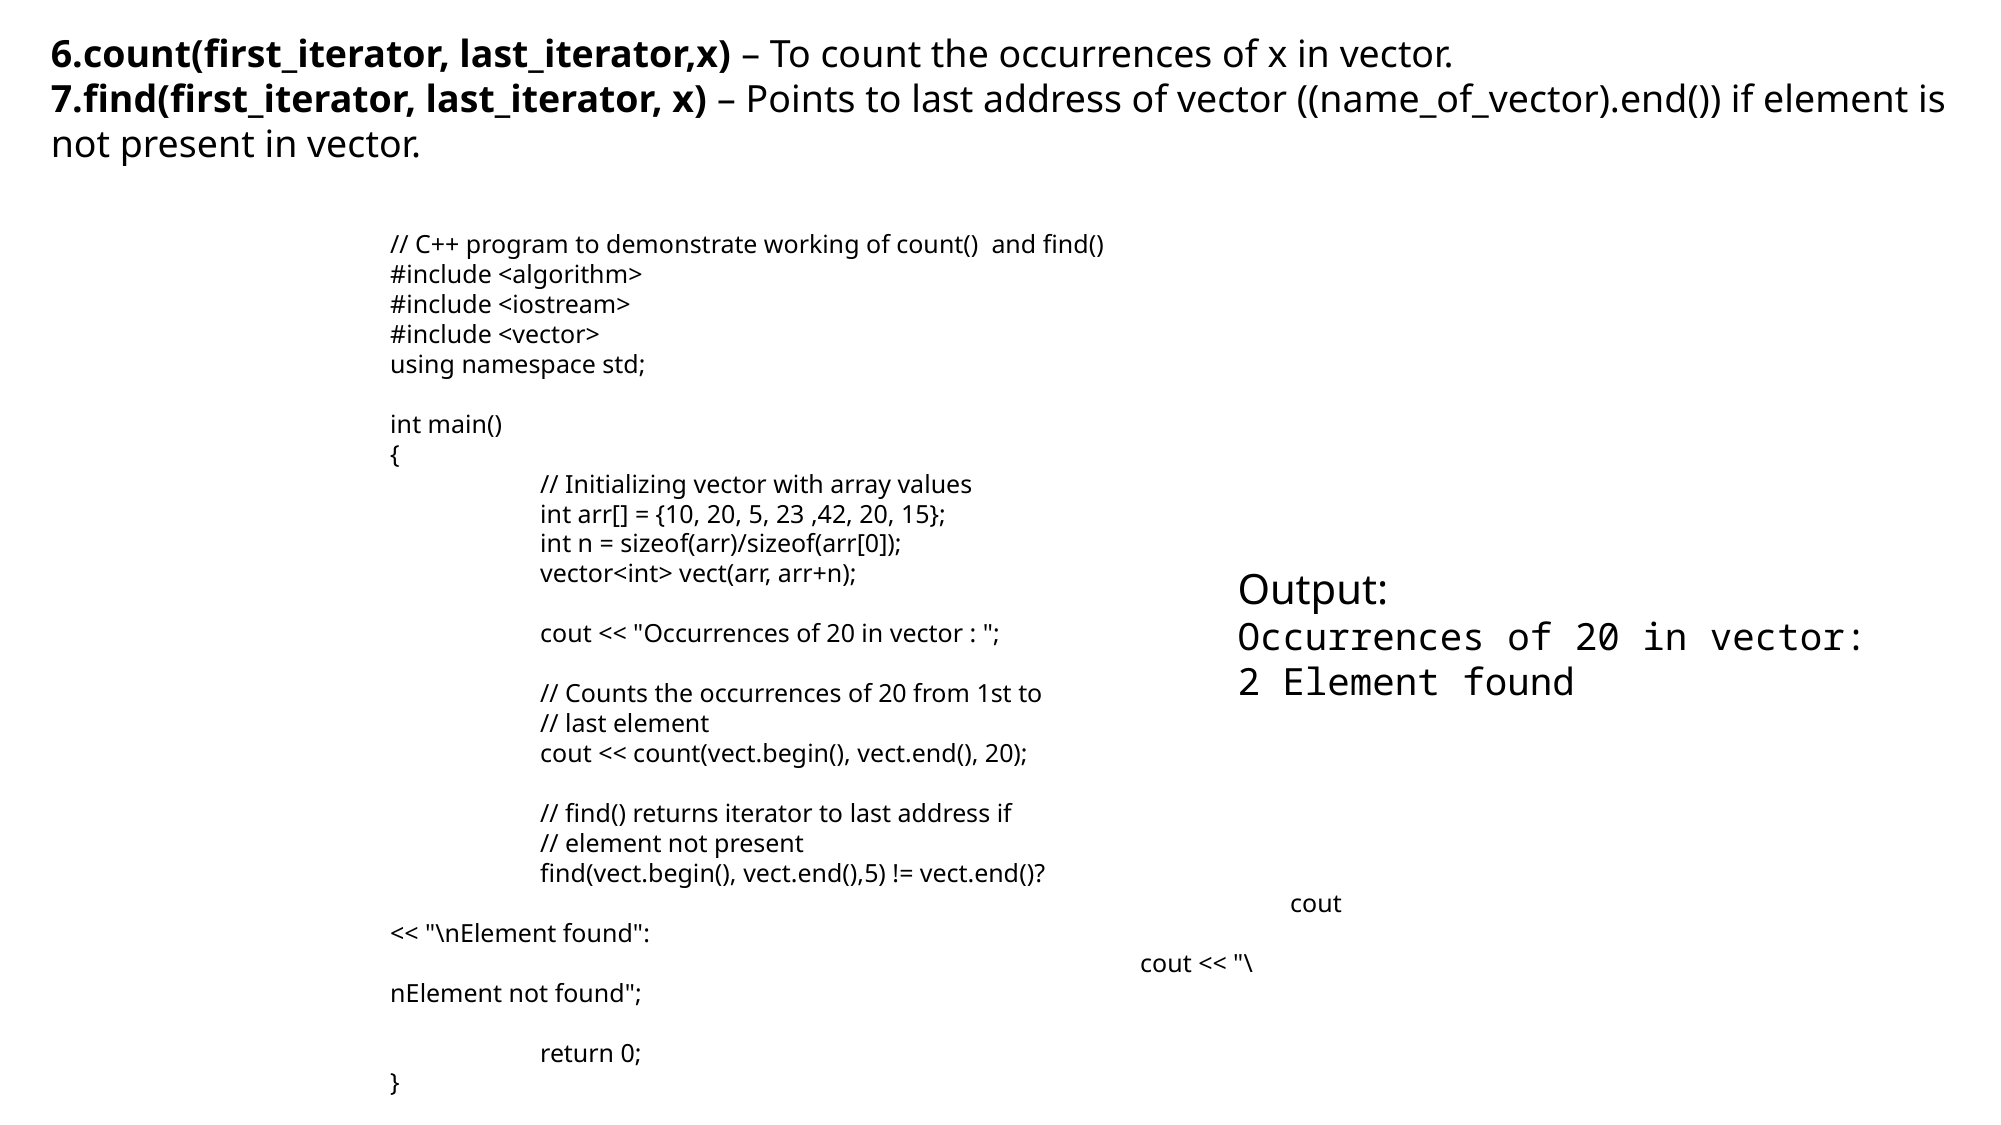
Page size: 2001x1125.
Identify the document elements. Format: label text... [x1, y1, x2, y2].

text_box Output: Occurrences of 20 in vector: 2 Element found [1237, 562, 1885, 713]
text_box // C++ program to demonstrate working of count() and find() #include <algorithm> #include <iostream> #include <vector> using namespace std; int main() { // Initializing vector with array values int arr[] = {10, 20, 5, 23 ,42, 20, 15}; int n = sizeof(arr)/sizeof(arr[0]); vector<int> vect(arr, arr+n); cout << "Occurrences of 20 in vector : "; // Counts the occurrences of 20 from 1st to // last element cout << count(vect.begin(), vect.end(), 20); // find() returns iterator to last address if // element not present find(vect.begin(), vect.end(),5) != vect.end()? cout << "\nElement found": cout << "\nElement not found"; return 0; } [375, 221, 1376, 1105]
text_box count(first_iterator, last_iterator,x) – To count the occurrences of x in vector. find(first_iterator, last_iterator, x) – Points to last address of vector ((name_of_vector).end()) if element is not present in vector. [35, 22, 2000, 173]
